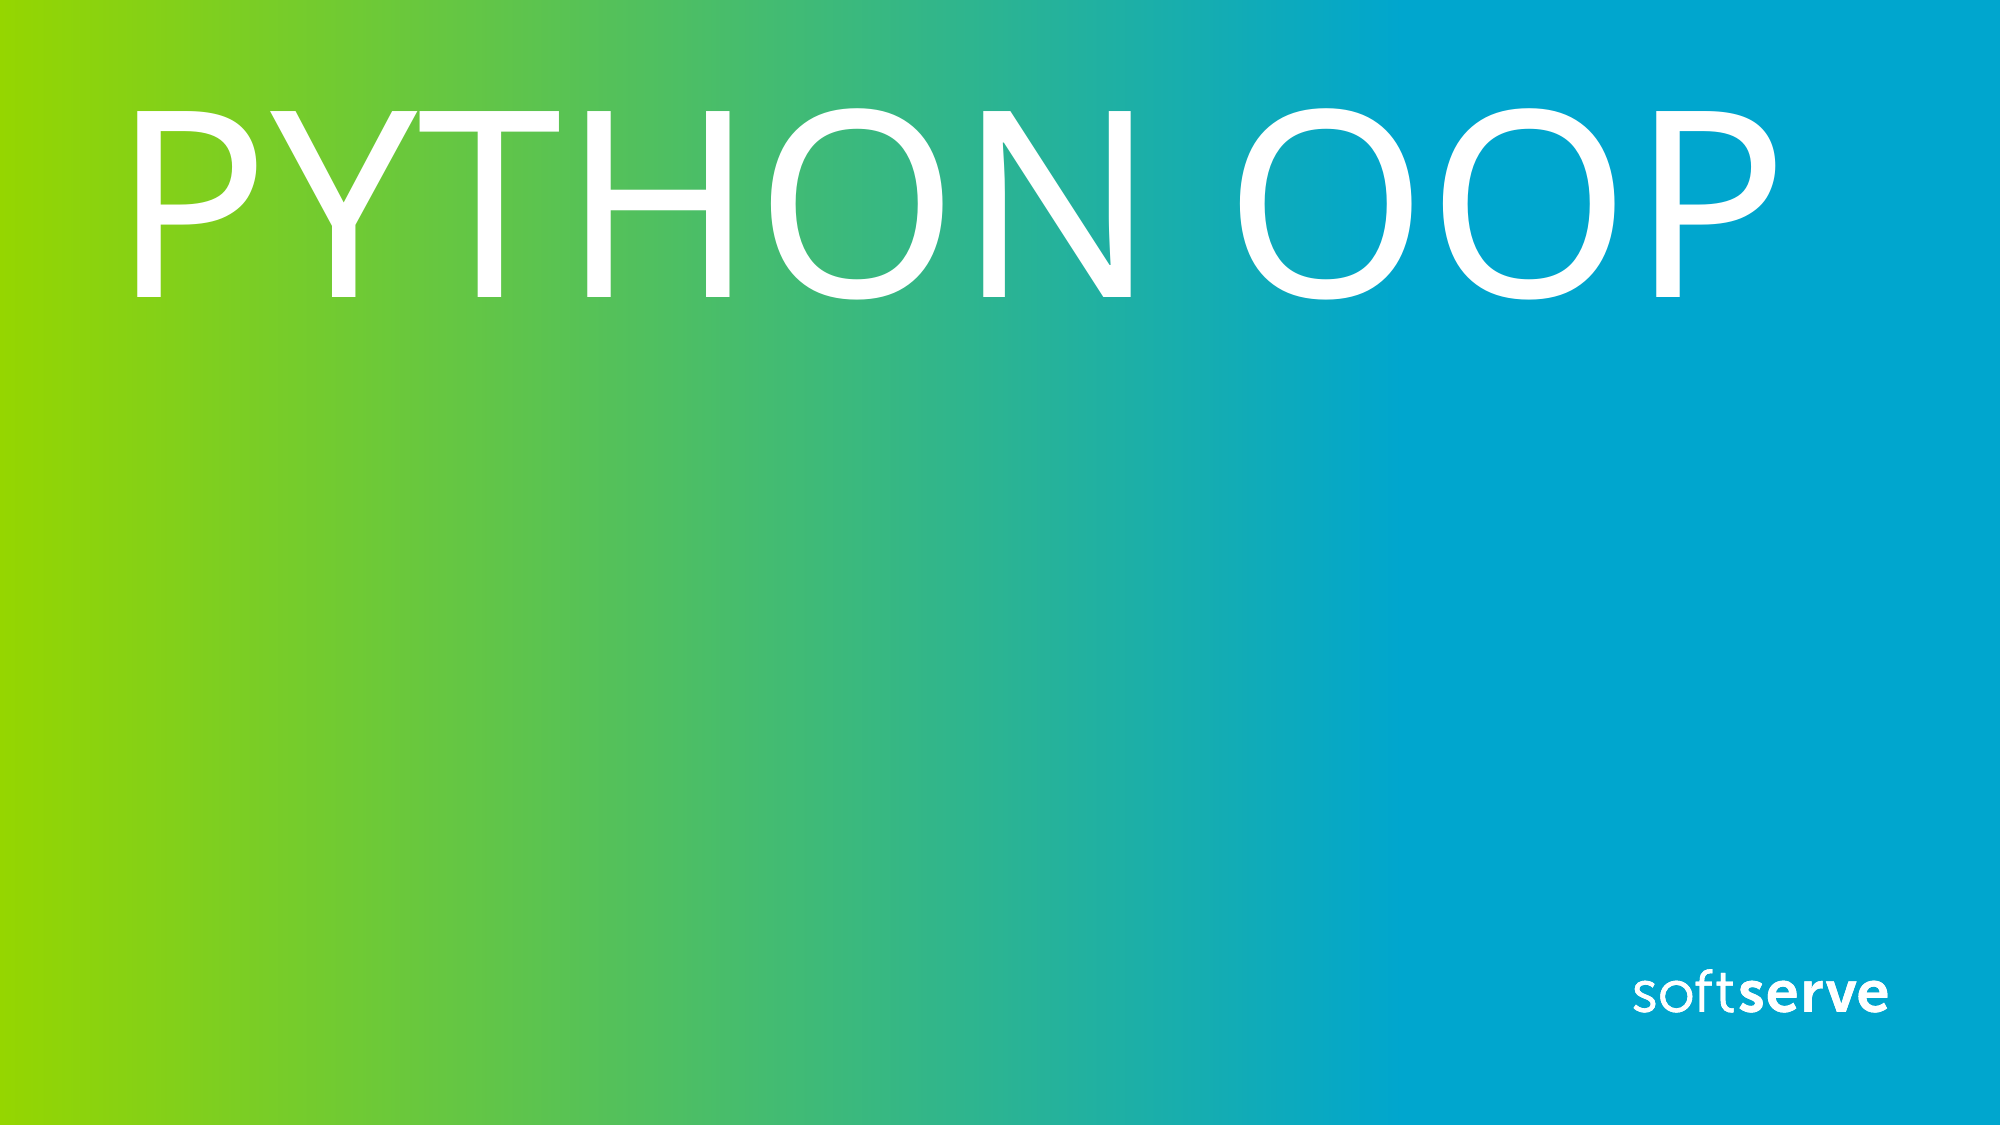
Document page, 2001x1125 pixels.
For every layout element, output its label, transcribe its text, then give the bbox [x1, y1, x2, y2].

title PYTHON OOP [112, 112, 1888, 900]
